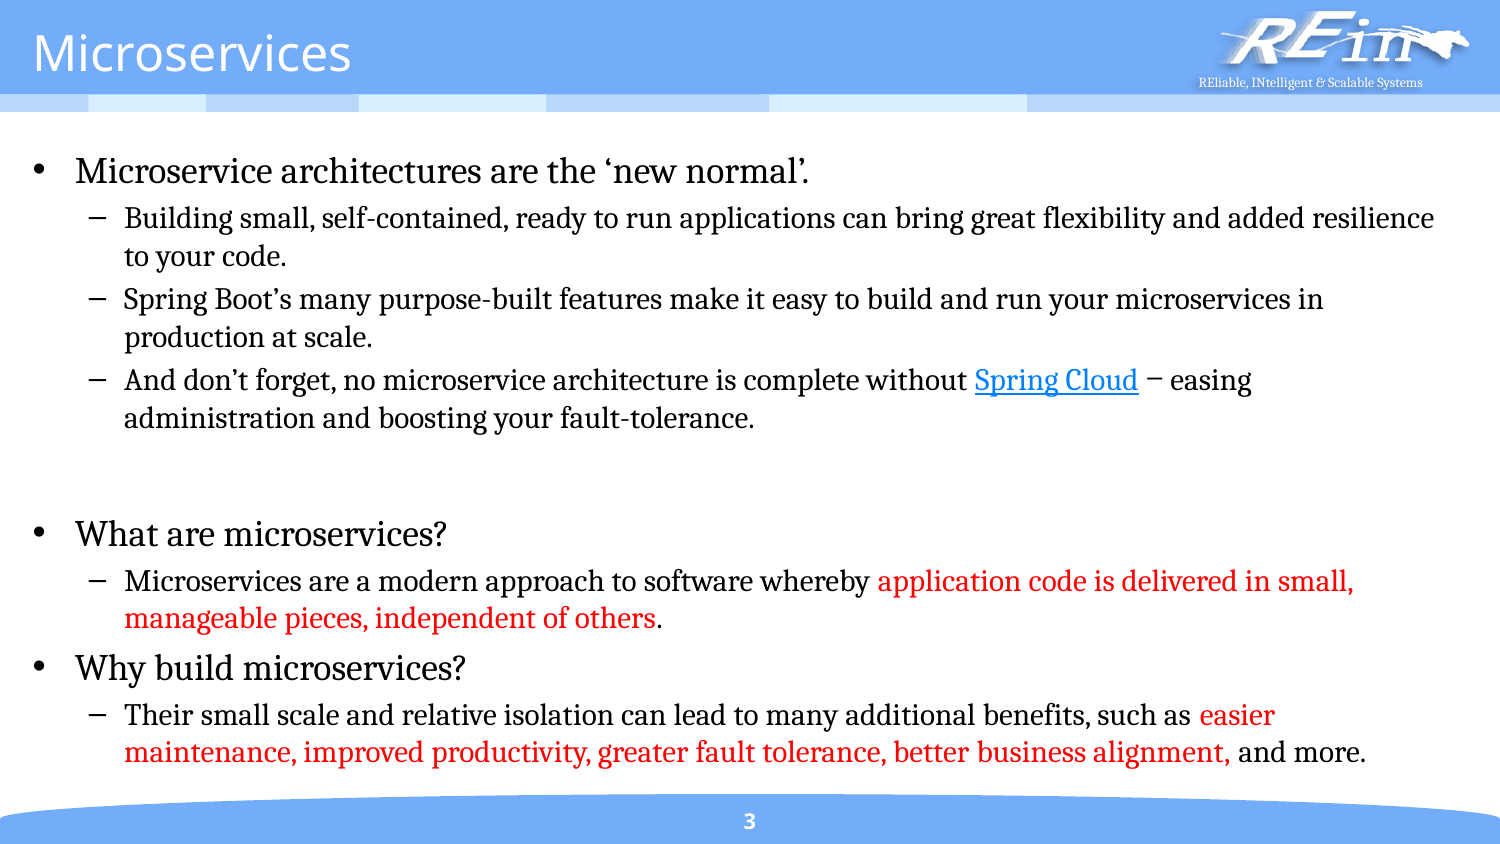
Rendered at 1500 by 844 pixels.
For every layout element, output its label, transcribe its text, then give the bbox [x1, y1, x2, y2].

list Microservice architectures are the ‘new normal’. Building small, self-contained, ready to run applications can bring great flexibility and added resilience to your code. Spring Boot’s many purpose-built features make it easy to build and run your microservices in production at scale. And don’t forget, no microservice architecture is complete without Spring Cloud ‒ easing administration and boosting your fault-tolerance. What are microservices? Microservices are a modern approach to software whereby application code is delivered in small, manageable pieces, independent of others. Why build microservices? Their small scale and relative isolation can lead to many additional benefits, such as easier maintenance, improved productivity, greater fault tolerance, better business alignment, and more. [17, 138, 1459, 786]
slide_number 3 [667, 802, 833, 842]
title Microservices [17, 17, 1136, 86]
